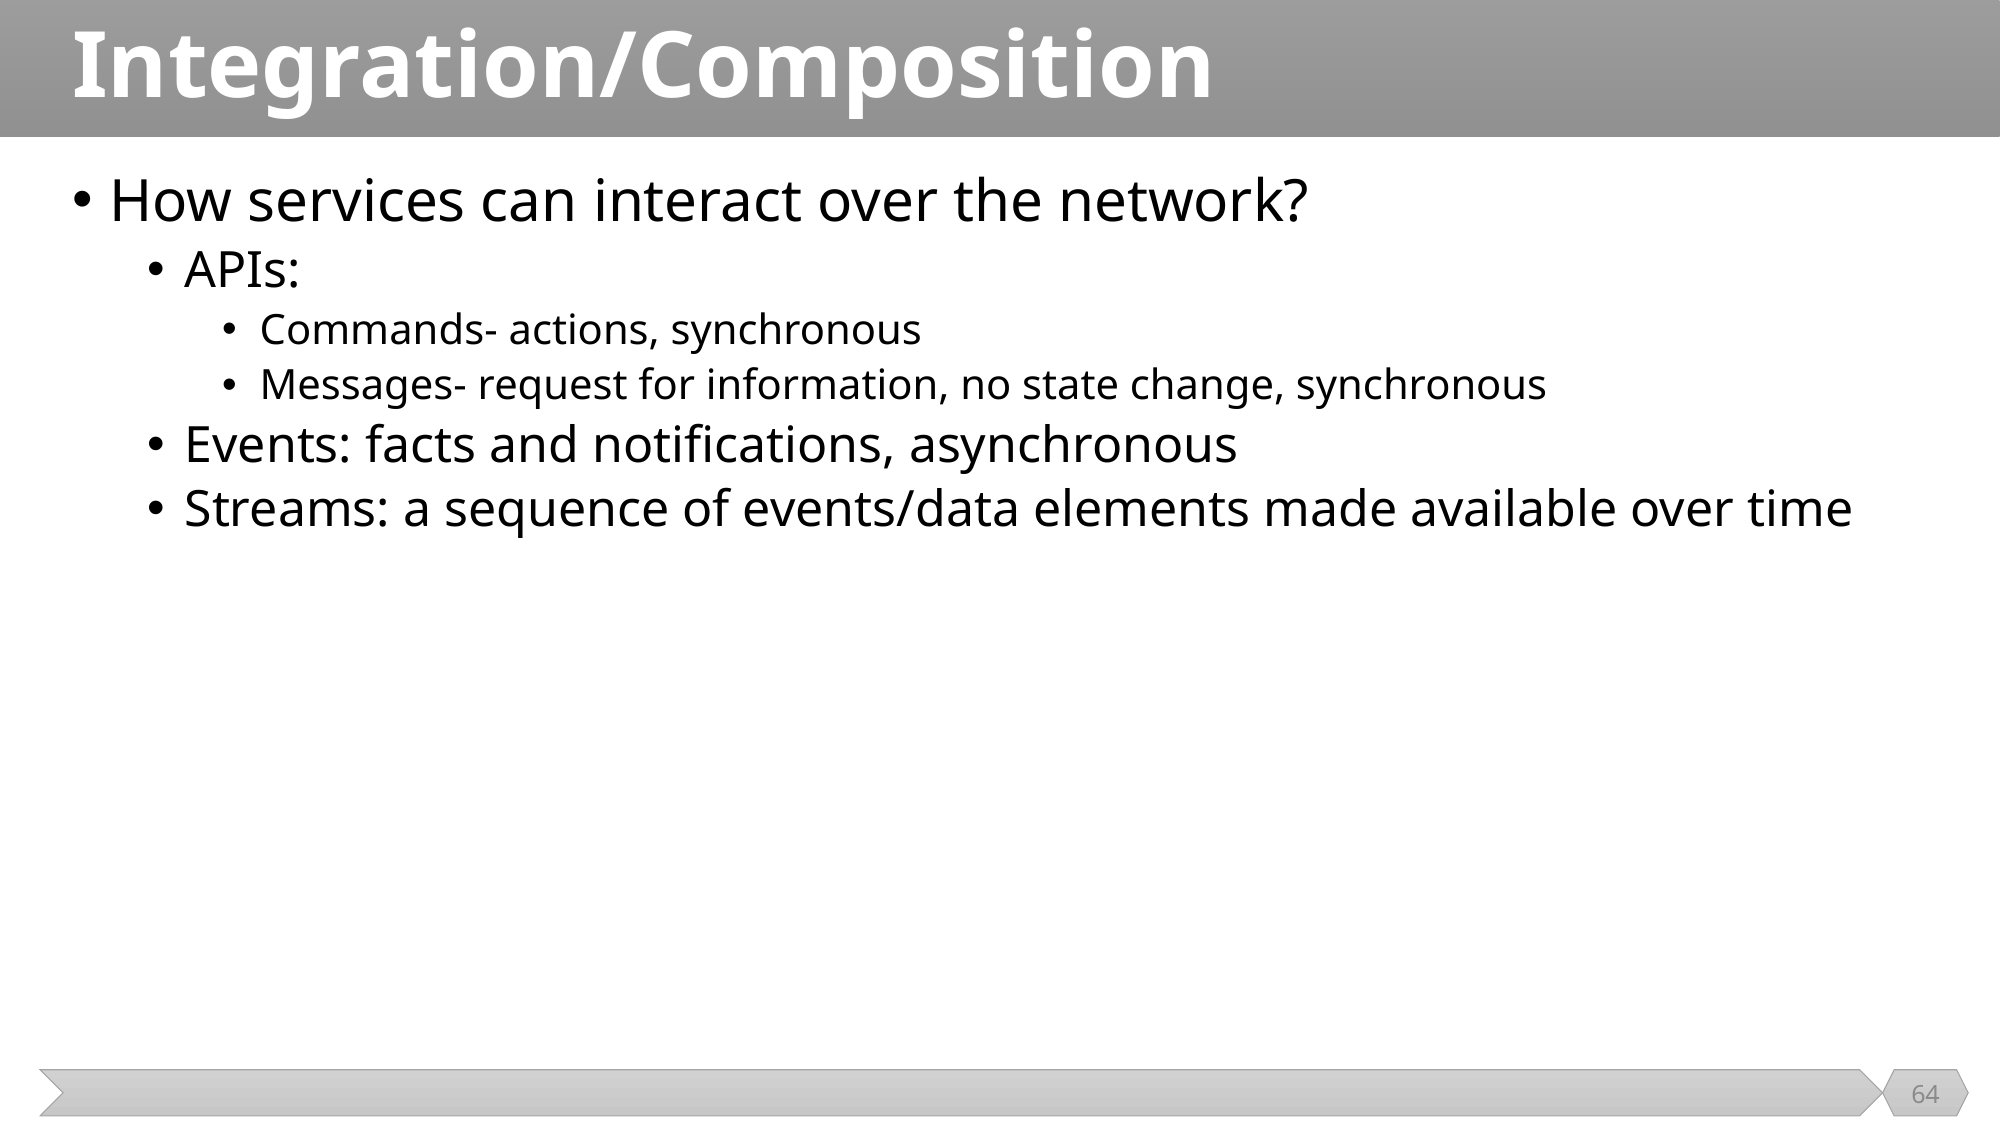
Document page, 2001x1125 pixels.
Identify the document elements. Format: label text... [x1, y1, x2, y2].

title Integration/Composition [56, 0, 1969, 137]
list How services can interact over the network? APIs: Commands- actions, synchronous Messages- request for information, no state change, synchronous Events: facts and notifications, asynchronous Streams: a sequence of events/data elements made available over time [56, 163, 1969, 1061]
slide_number 64 [1882, 1065, 1969, 1125]
